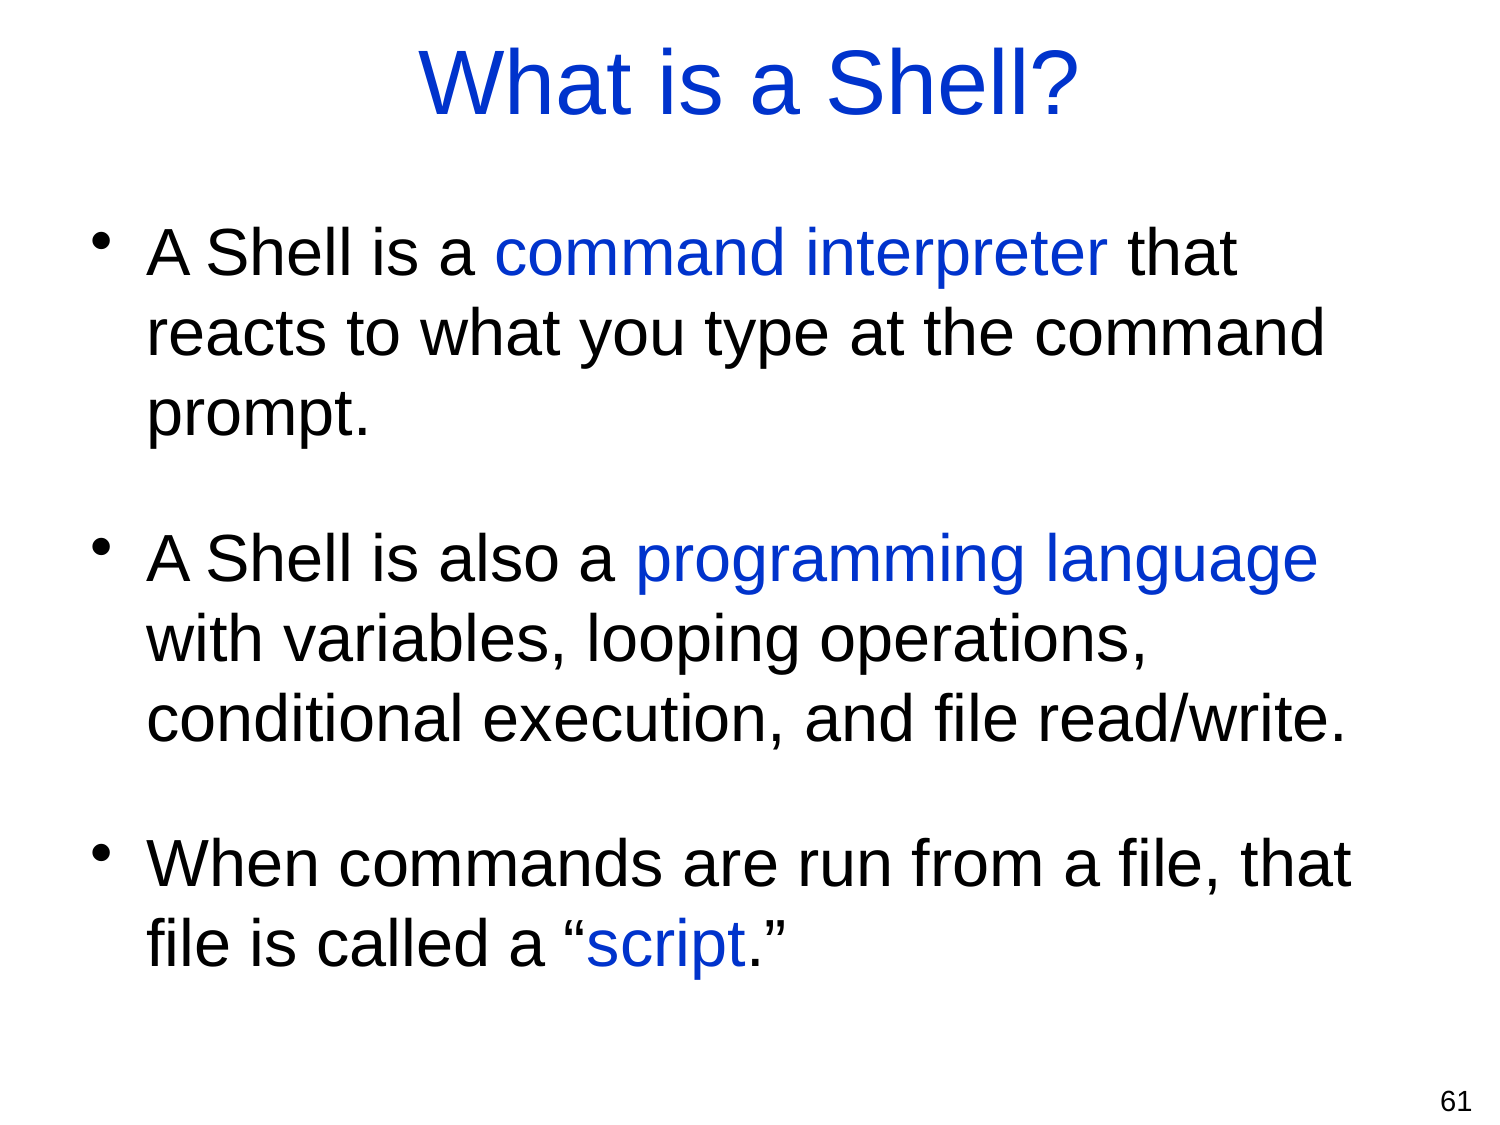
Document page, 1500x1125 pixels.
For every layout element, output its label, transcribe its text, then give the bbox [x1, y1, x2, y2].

text_box 61 [1399, 1074, 1488, 1125]
title What is a Shell? [74, 0, 1426, 172]
list A Shell is a command interpreter that reacts to what you type at the command prompt. A Shell is also a programming language with variables, looping operations, conditional execution, and file read/write. When commands are run from a file, that file is called a “script.” [74, 200, 1426, 944]
